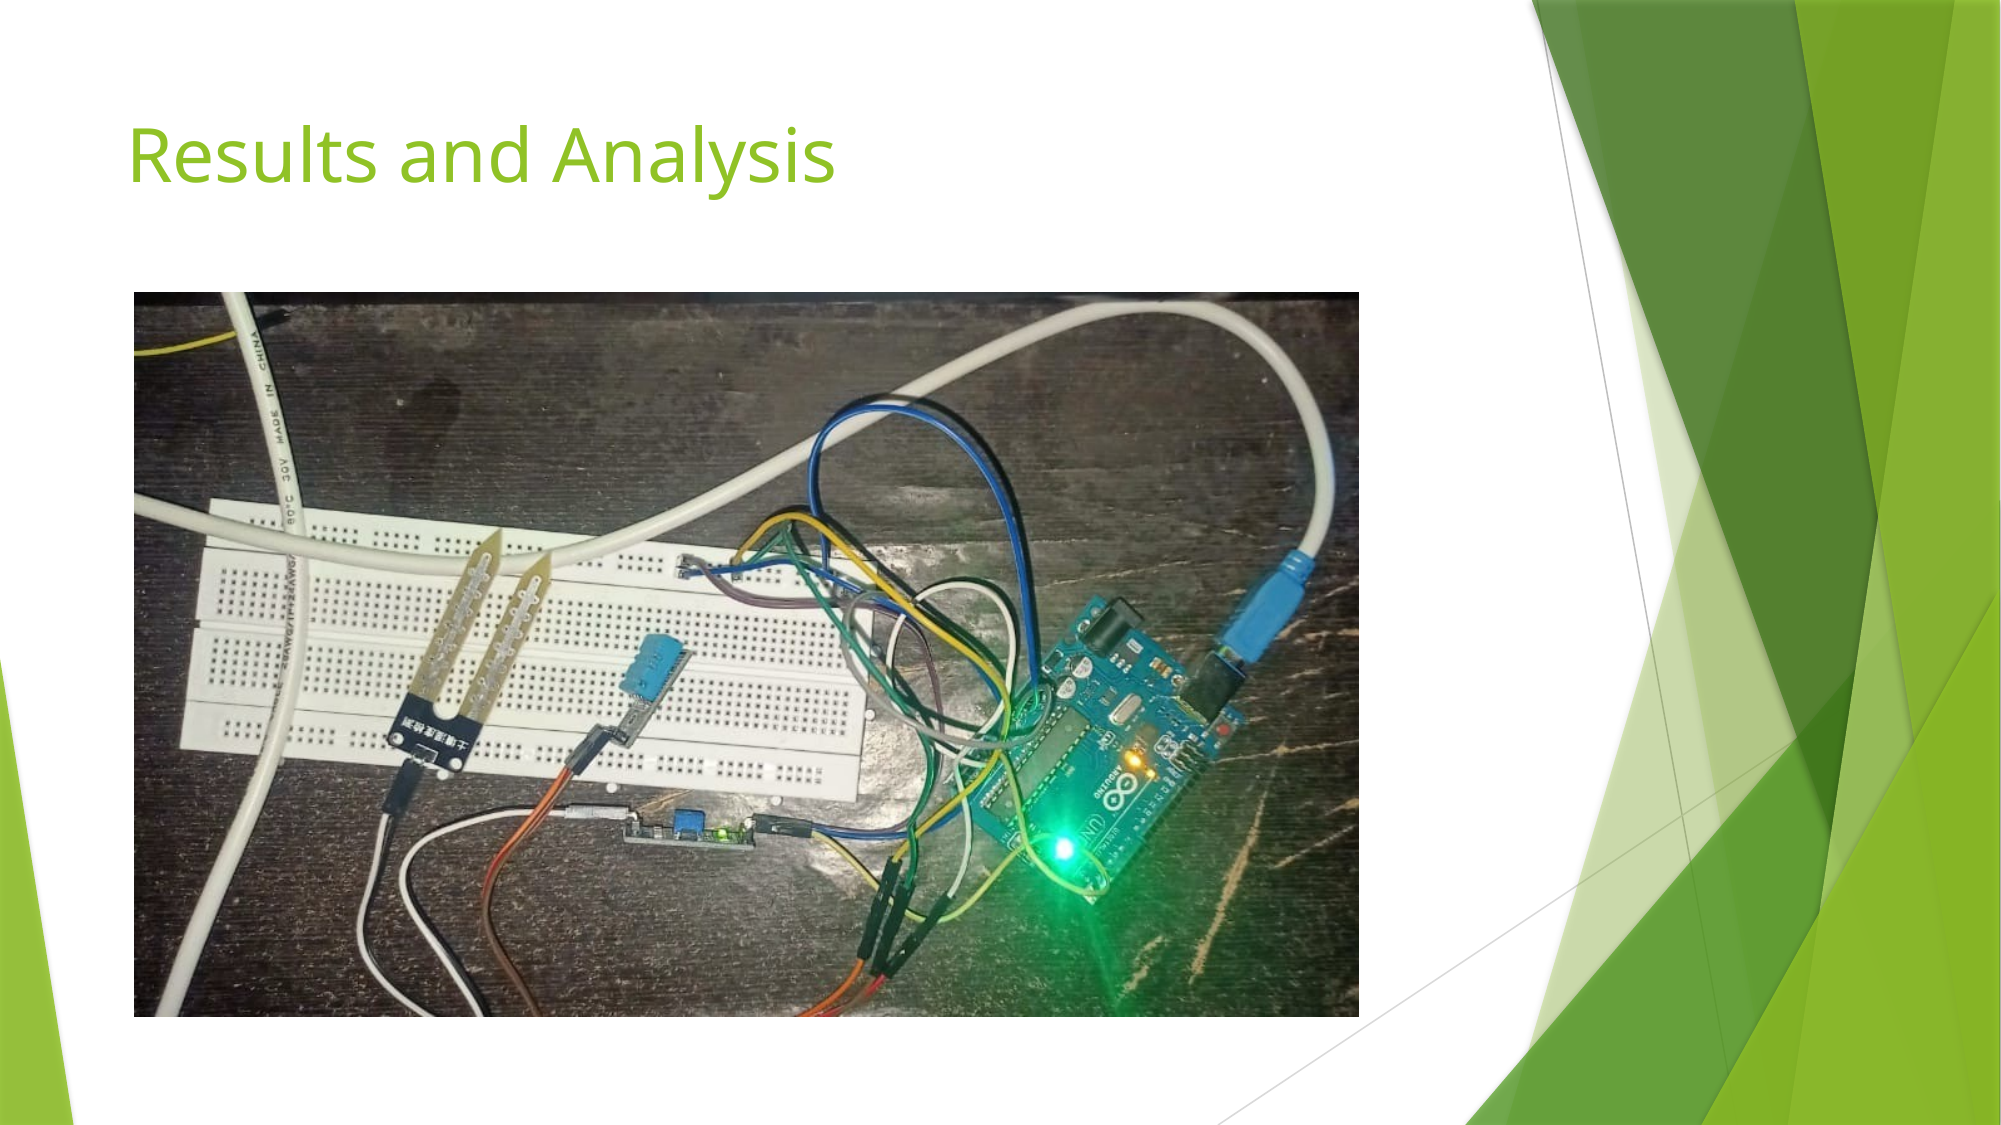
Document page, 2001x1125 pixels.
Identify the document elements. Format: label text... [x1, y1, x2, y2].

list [134, 291, 1360, 1018]
title Results and Analysis [111, 99, 1522, 317]
